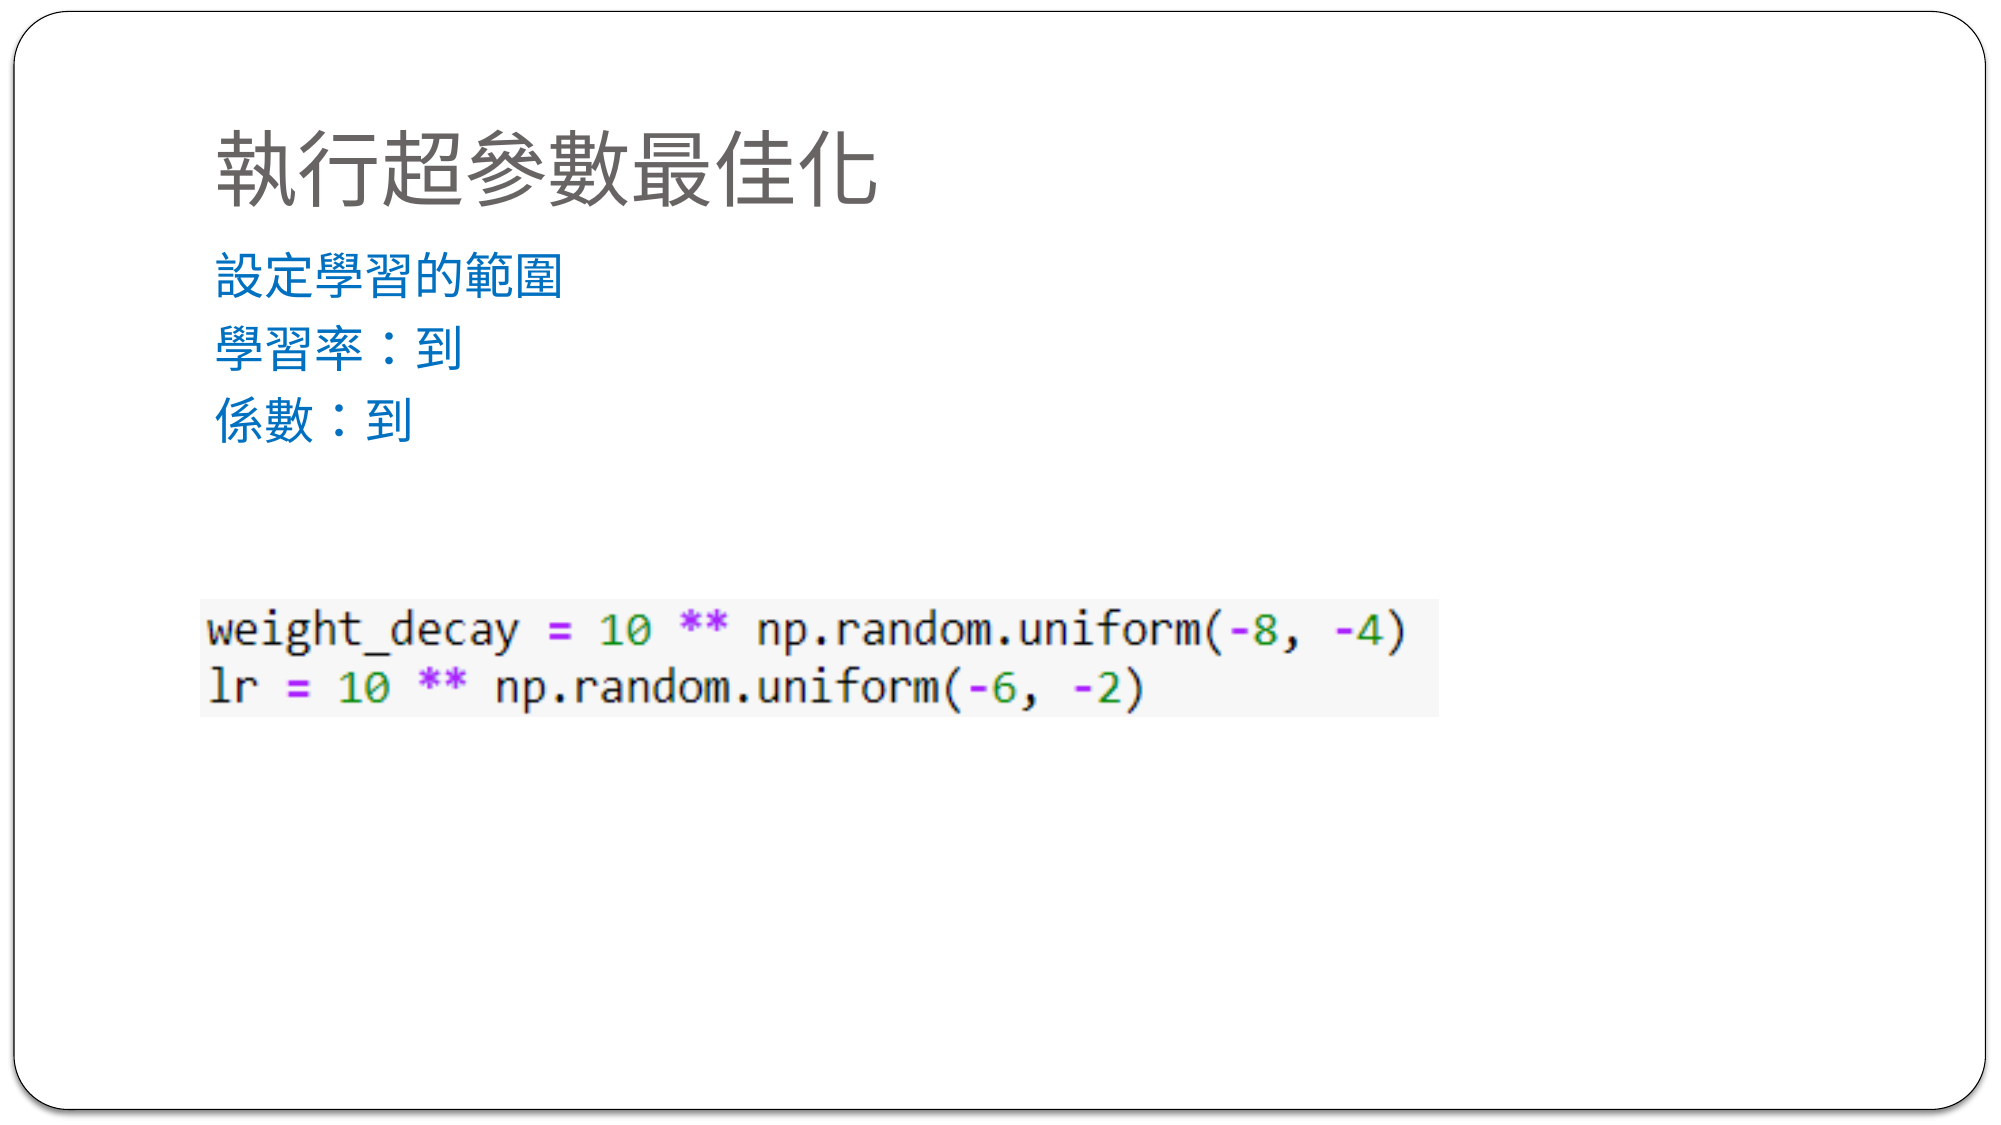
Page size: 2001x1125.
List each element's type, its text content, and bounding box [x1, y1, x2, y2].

picture [199, 599, 1439, 717]
title 執行超參數最佳化 [200, 45, 1900, 233]
